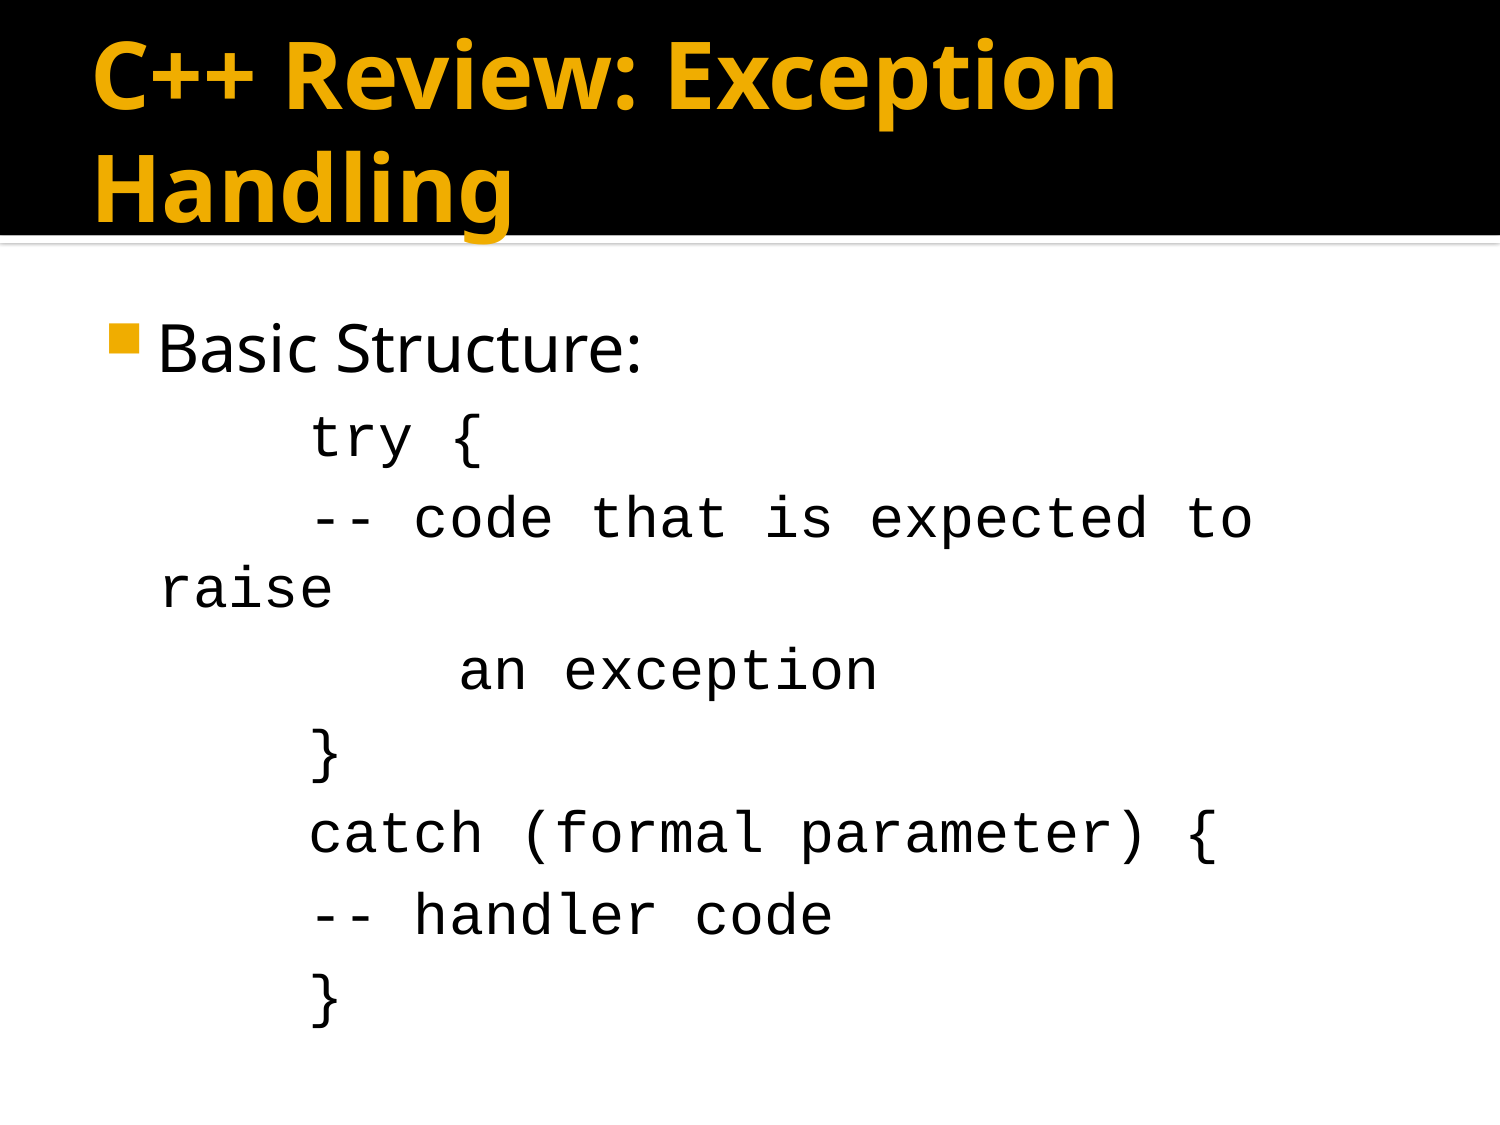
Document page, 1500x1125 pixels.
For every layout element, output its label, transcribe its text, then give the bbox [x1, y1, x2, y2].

title C++ Review: Exception Handling [75, 25, 1425, 231]
list Basic Structure: try { -- code that is expected to raise an exception } catch (formal parameter) { -- handler code } [75, 291, 1425, 1050]
